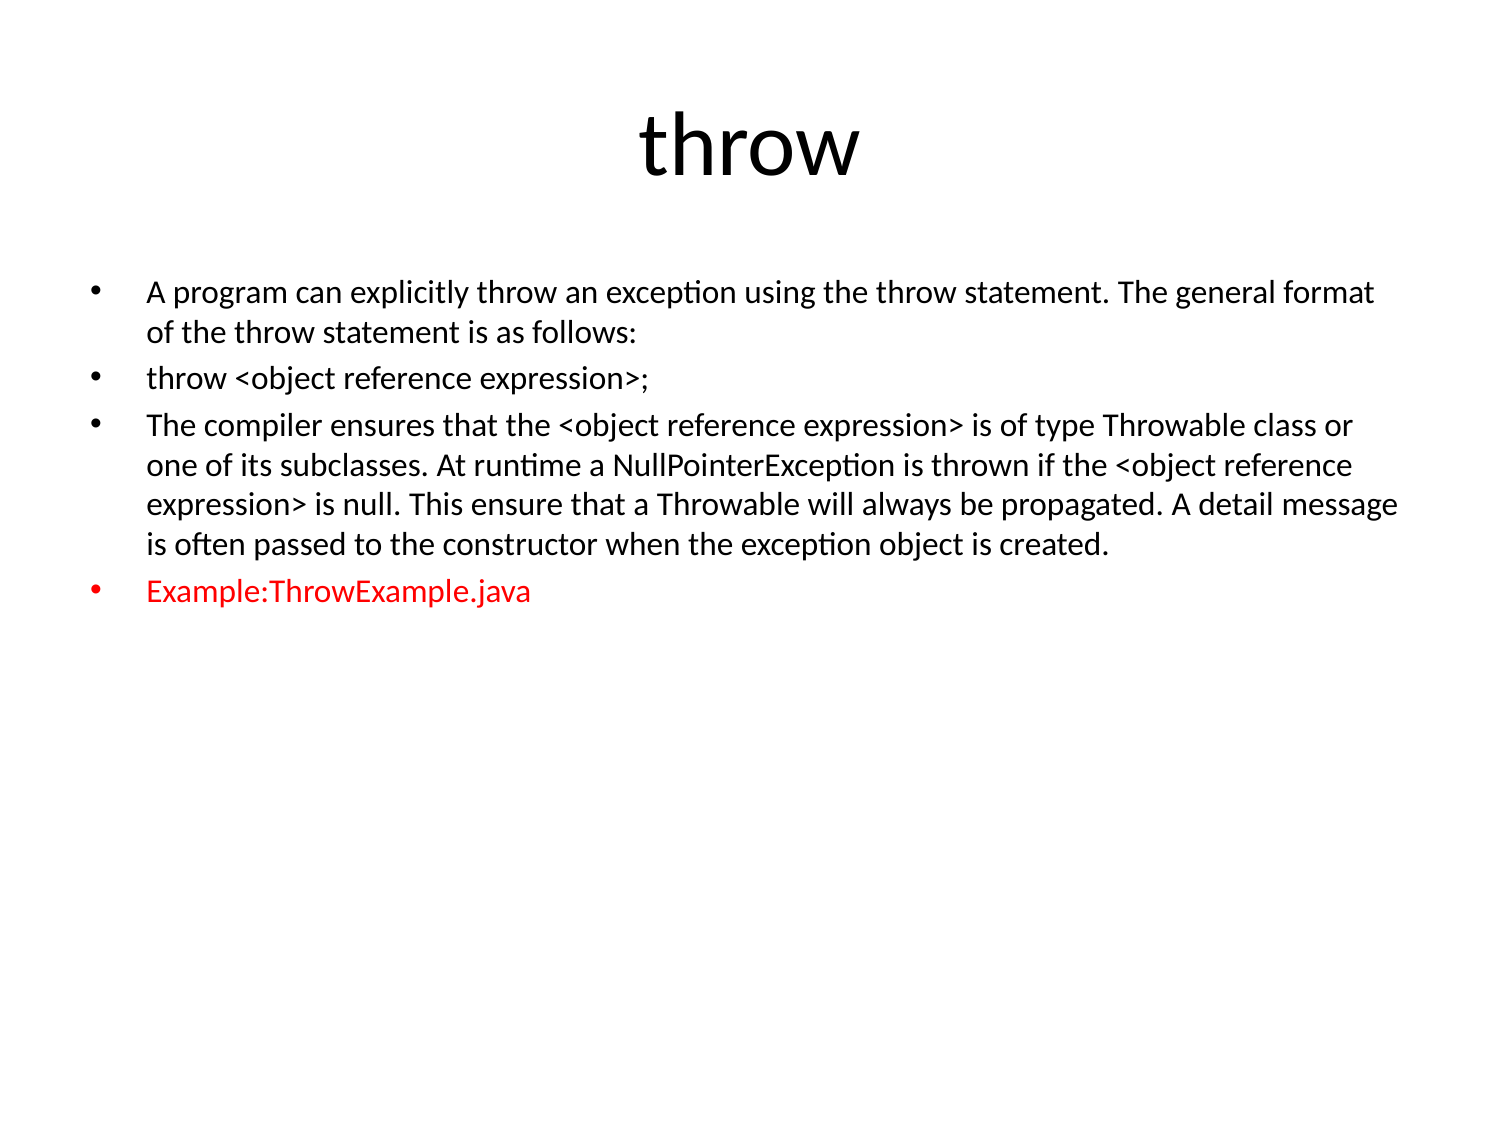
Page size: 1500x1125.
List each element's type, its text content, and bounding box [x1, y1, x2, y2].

title throw [75, 45, 1425, 233]
list A program can explicitly throw an exception using the throw statement. The general format of the throw statement is as follows: throw <object reference expression>; The compiler ensures that the <object reference expression> is of type Throwable class or one of its subclasses. At runtime a NullPointerException is thrown if the <object reference expression> is null. This ensure that a Throwable will always be propagated. A detail message is often passed to the constructor when the exception object is created. Example:ThrowExample.java [75, 262, 1425, 1005]
